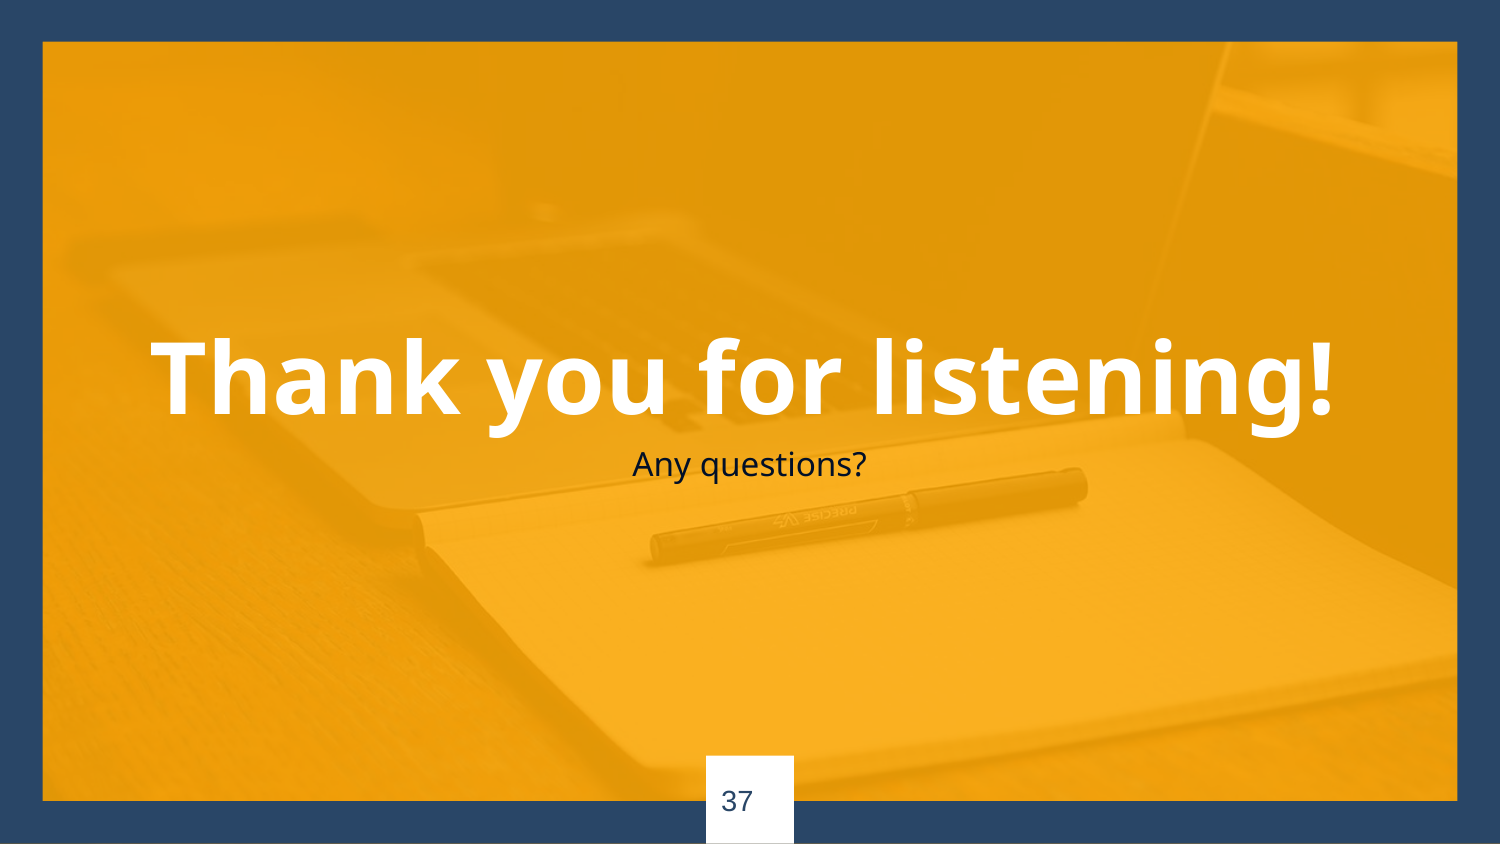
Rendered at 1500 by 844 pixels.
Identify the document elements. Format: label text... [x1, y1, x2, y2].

slide_number 37 [705, 755, 794, 844]
title Thank you for listening! [120, 259, 1367, 450]
subtitle Any questions? [286, 428, 1214, 558]
